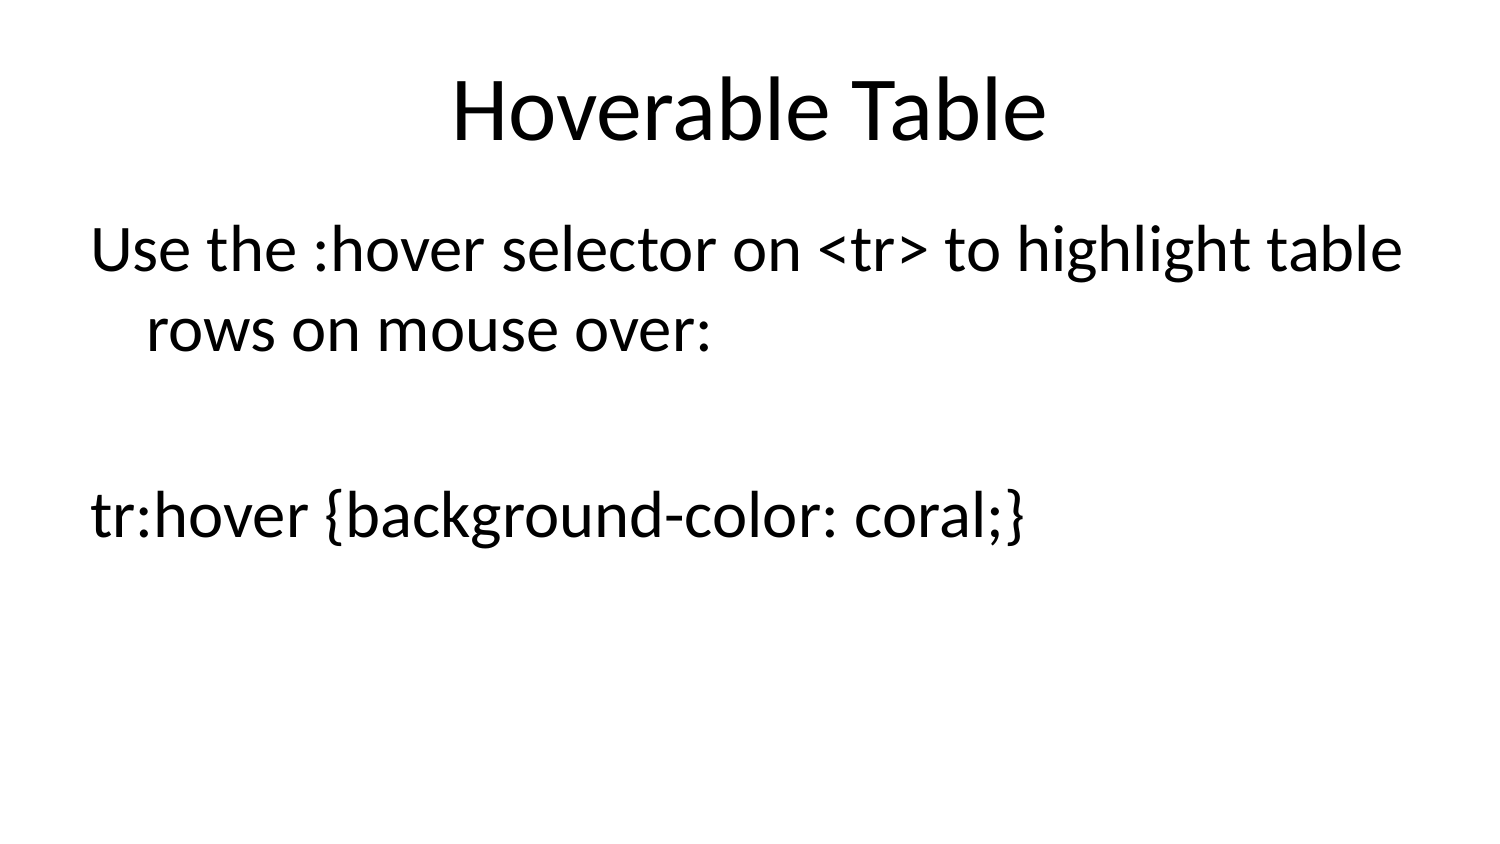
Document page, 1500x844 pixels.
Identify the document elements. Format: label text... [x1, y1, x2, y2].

list Use the :hover selector on <tr> to highlight table rows on mouse over: tr:hover {background-color: coral;} [75, 196, 1425, 754]
title Hoverable Table [75, 33, 1425, 175]
